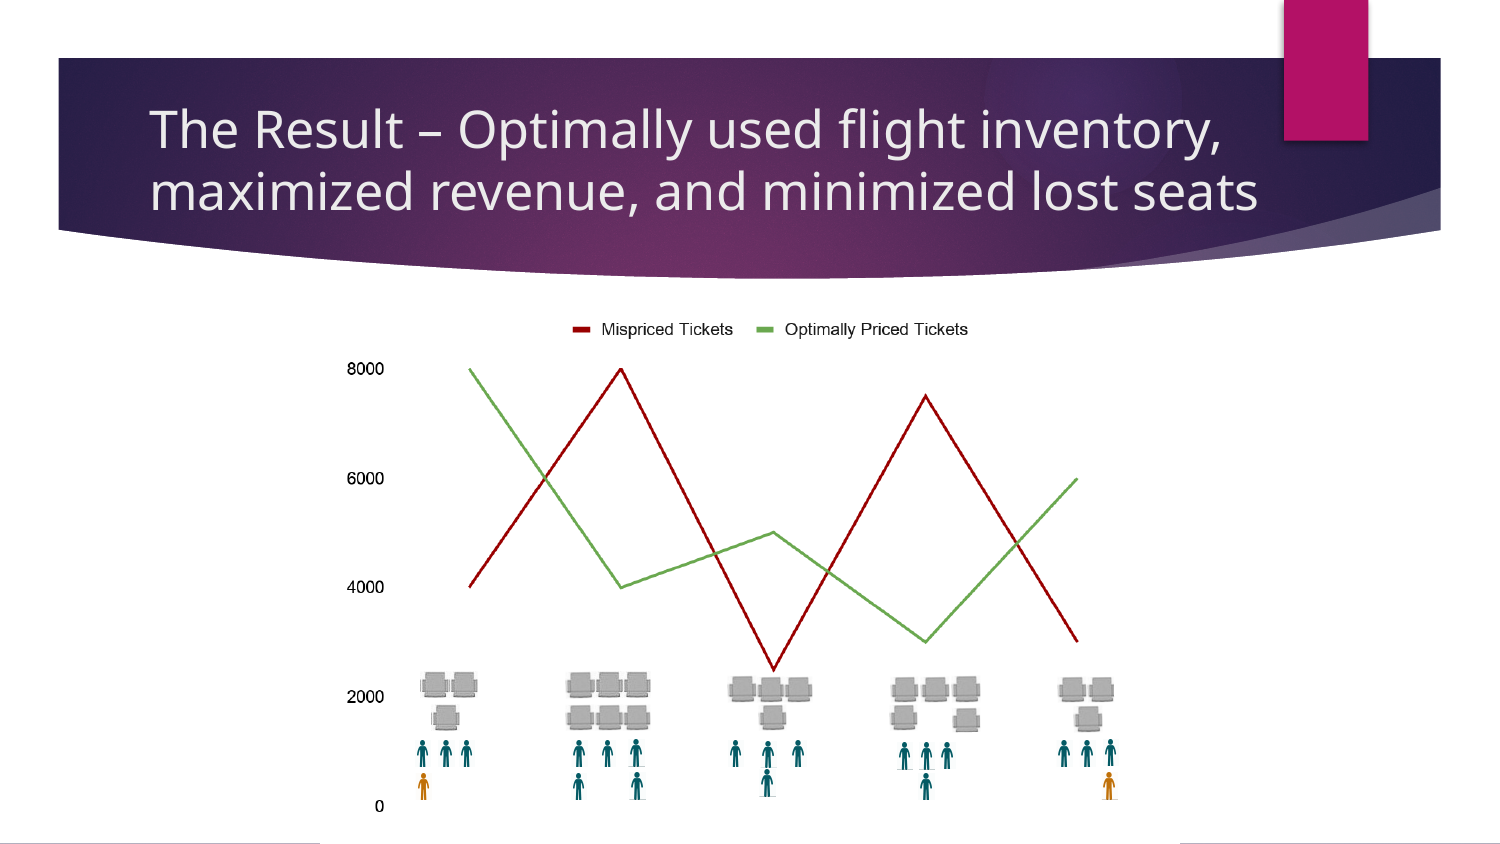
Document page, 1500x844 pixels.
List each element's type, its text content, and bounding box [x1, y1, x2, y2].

title The Result – Optimally used flight inventory, maximized revenue, and minimized lost seats [134, 81, 1366, 238]
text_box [320, 290, 1180, 844]
